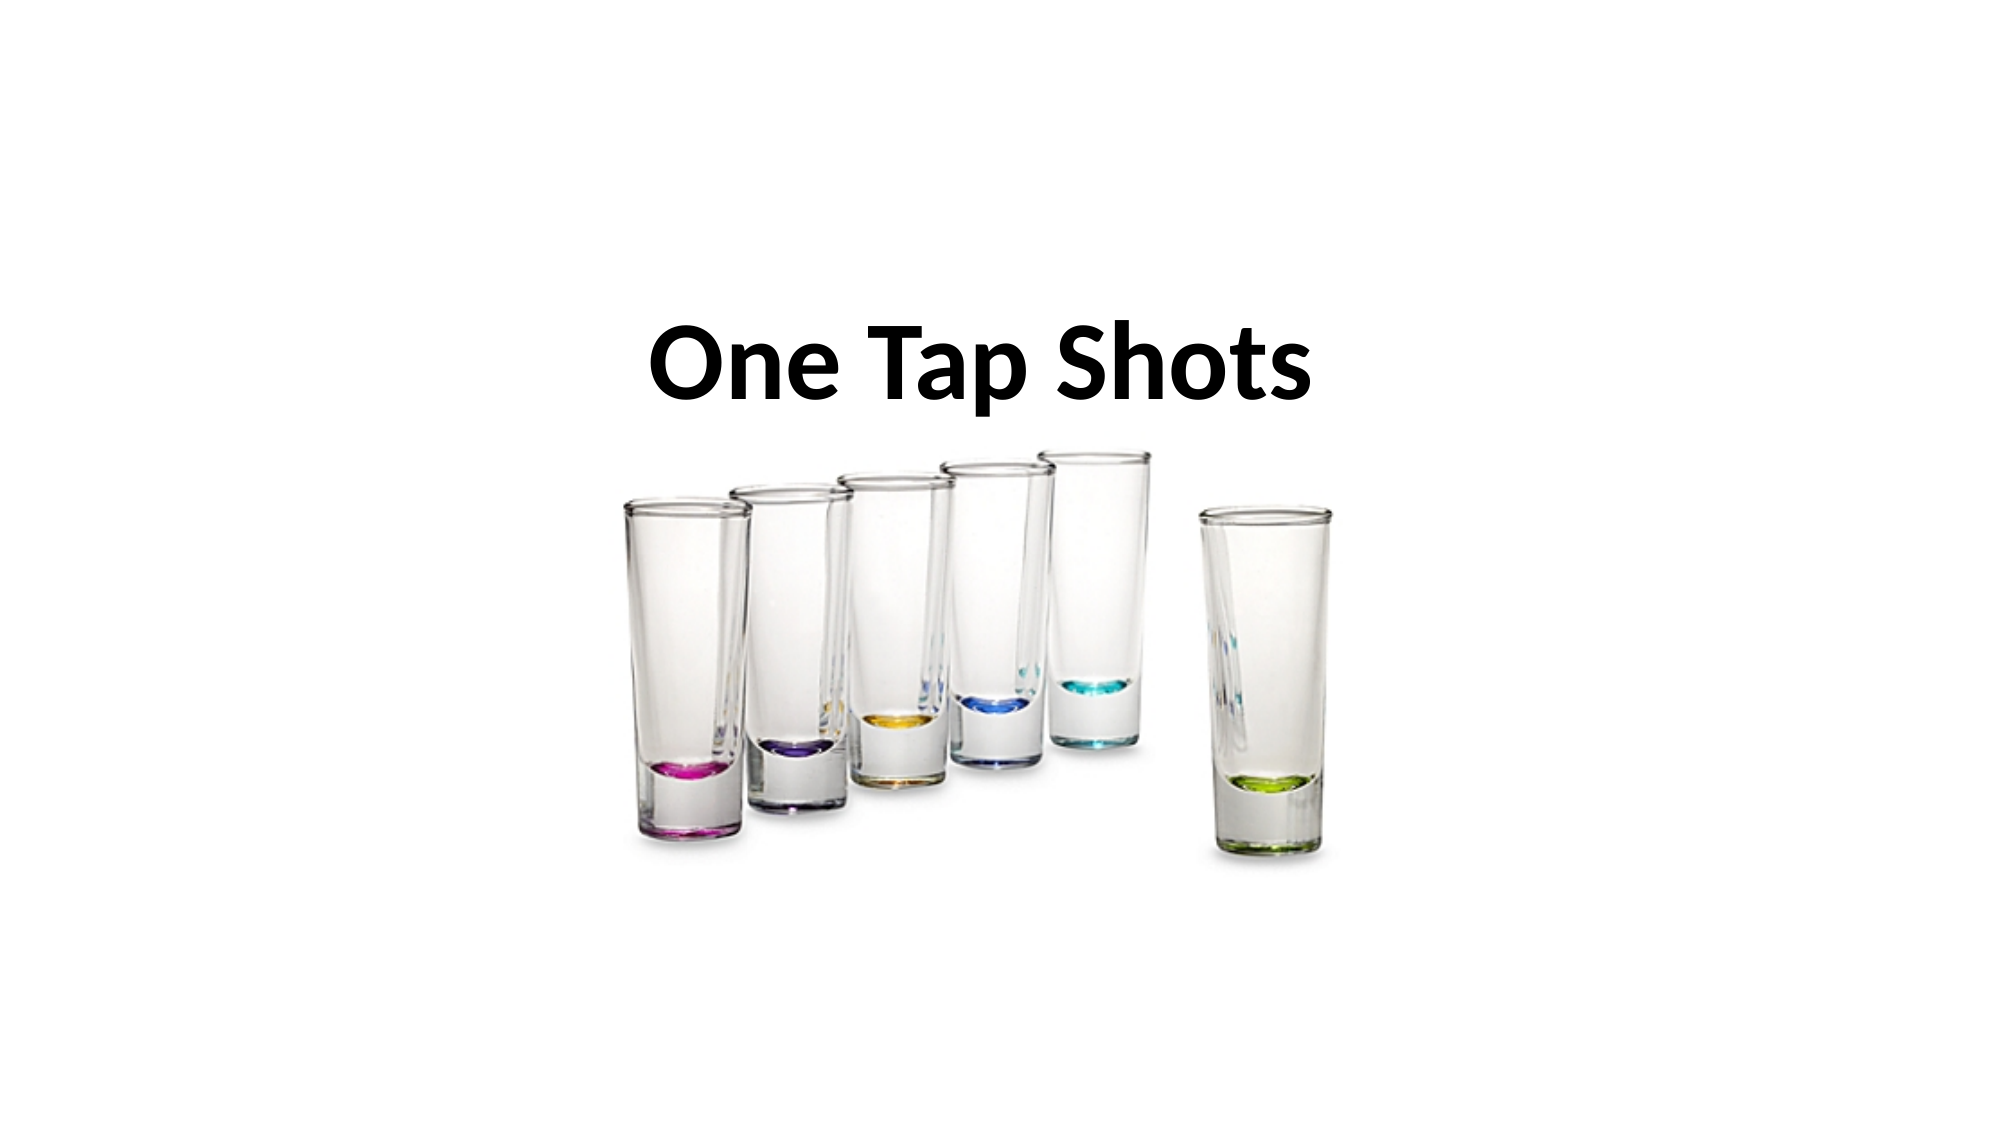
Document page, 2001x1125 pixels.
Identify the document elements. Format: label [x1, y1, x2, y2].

picture [552, 203, 1411, 1061]
